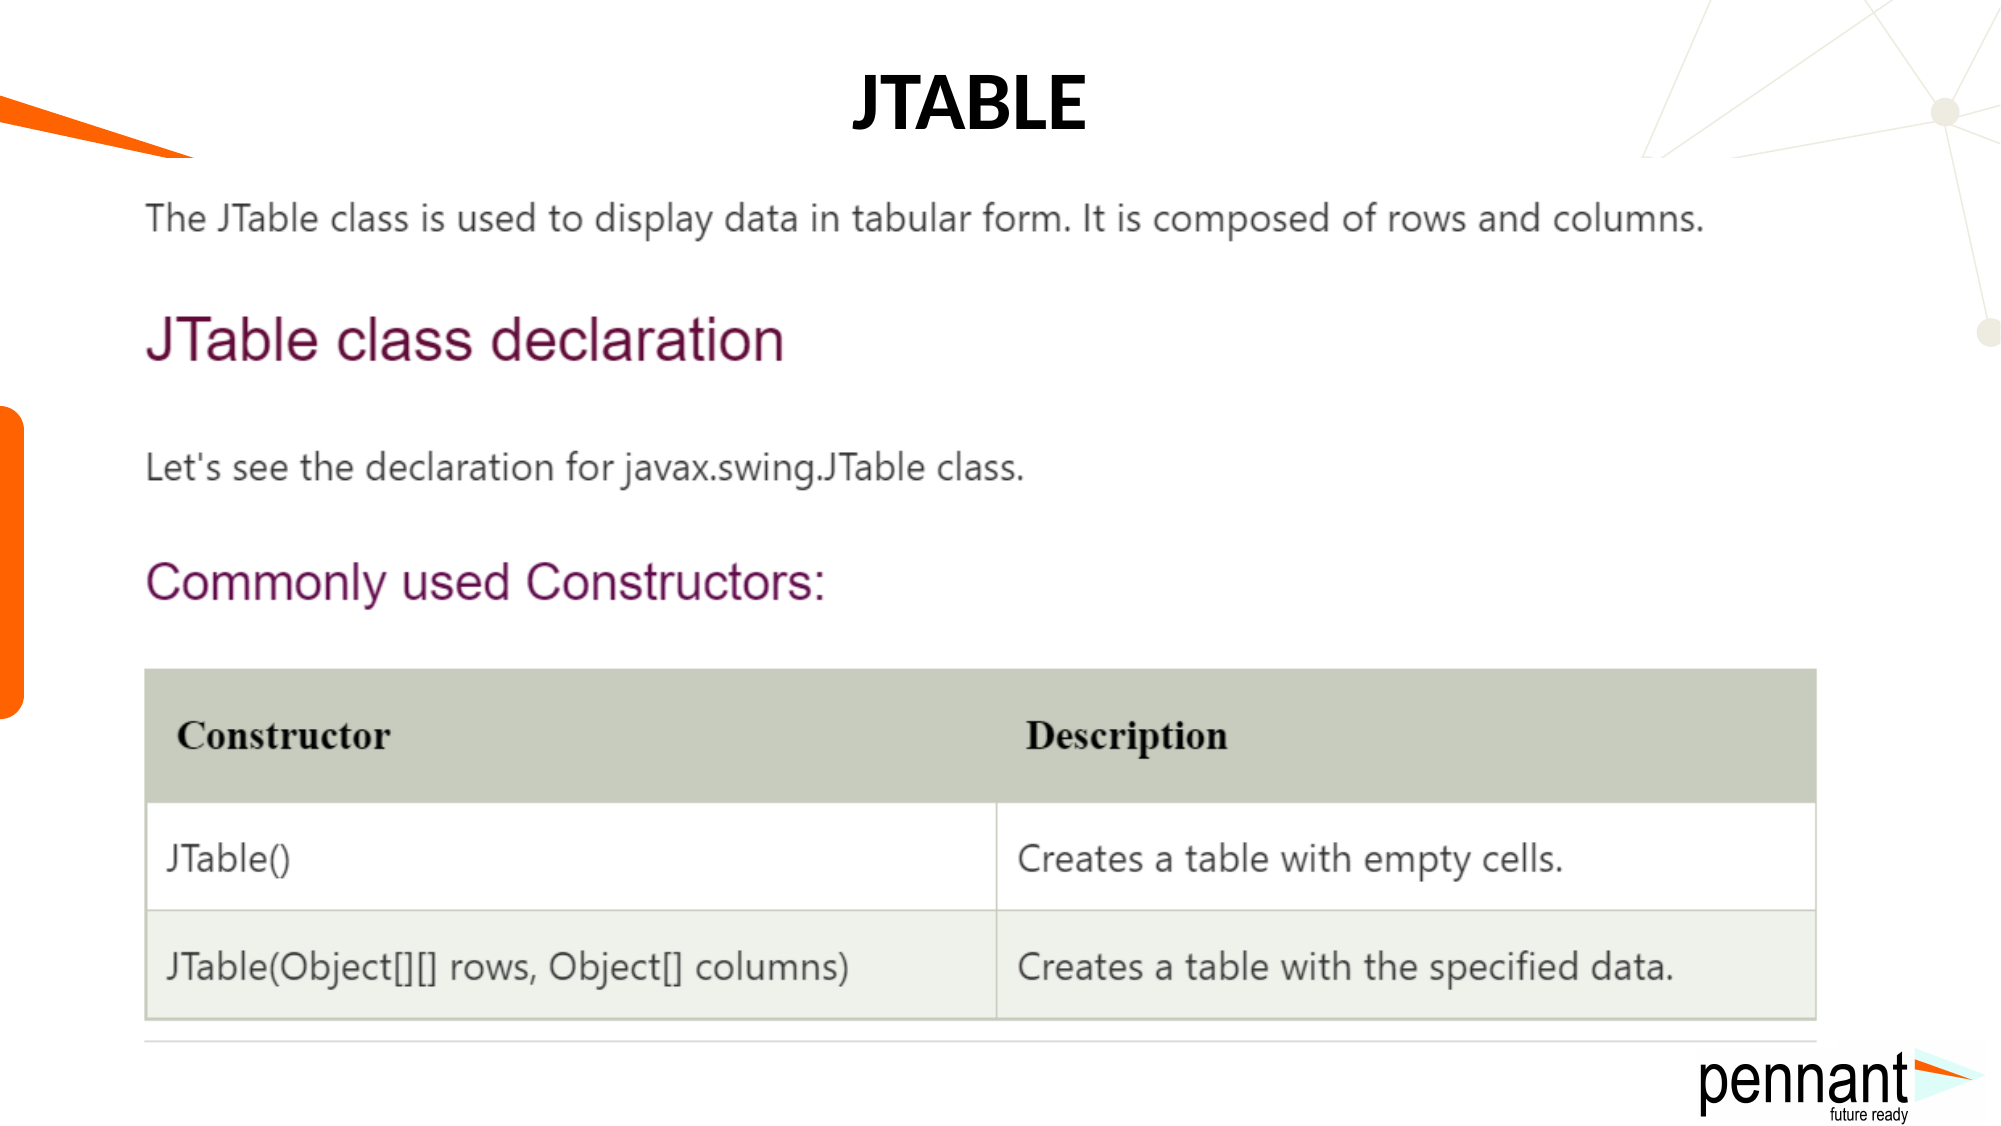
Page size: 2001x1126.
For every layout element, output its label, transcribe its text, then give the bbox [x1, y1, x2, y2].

title JTABLE [55, 45, 1886, 148]
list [106, 158, 1838, 1050]
picture [1697, 1040, 1986, 1126]
